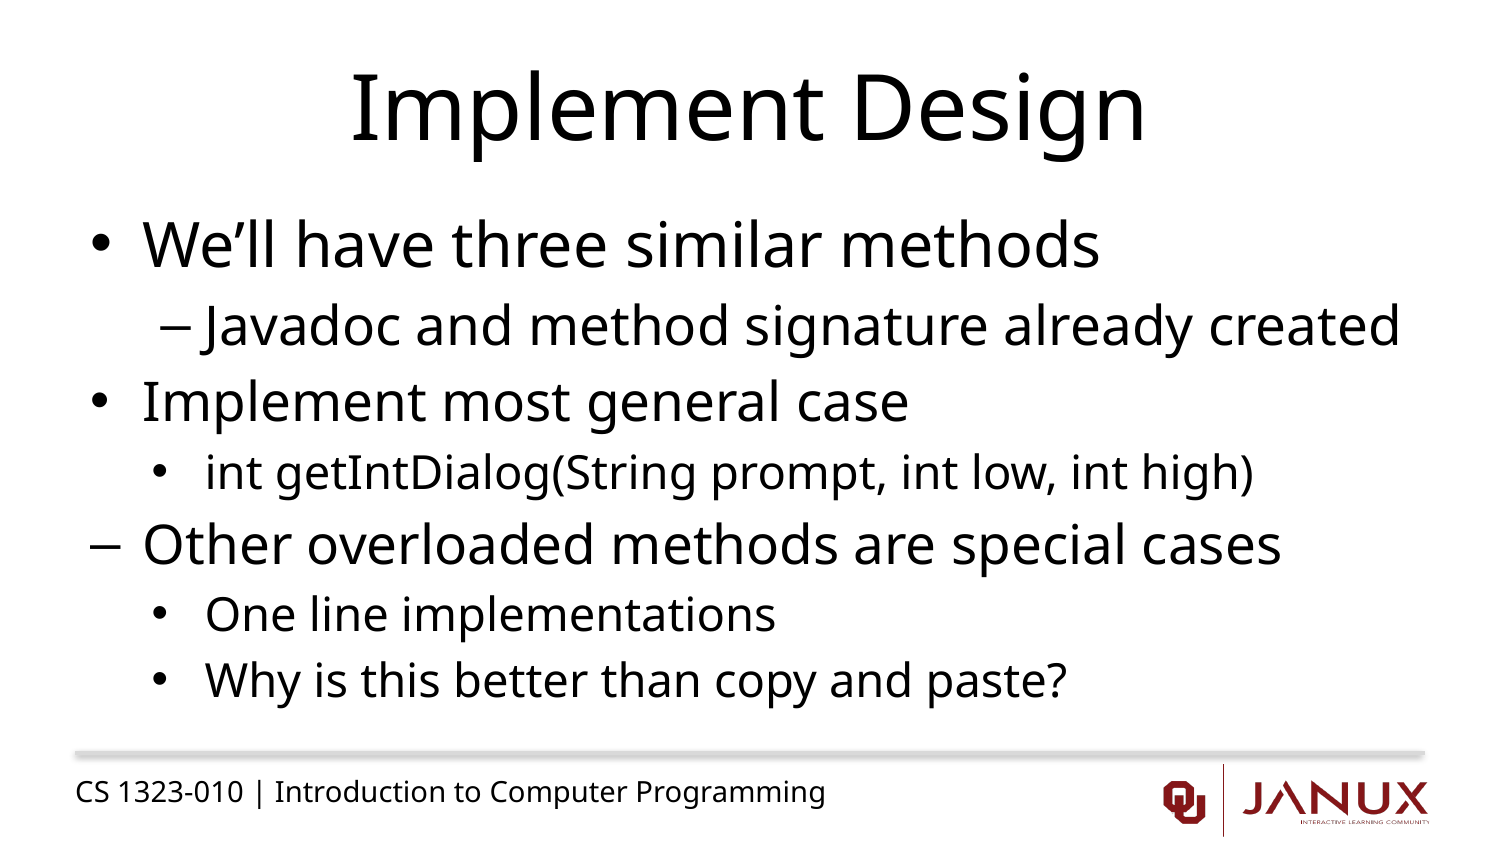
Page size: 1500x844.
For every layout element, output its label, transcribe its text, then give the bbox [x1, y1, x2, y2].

title Implement Design [75, 33, 1425, 175]
list We’ll have three similar methods Javadoc and method signature already created Implement most general case int getIntDialog(String prompt, int low, int high) Other overloaded methods are special cases One line implementations Why is this better than copy and paste? [75, 196, 1425, 754]
